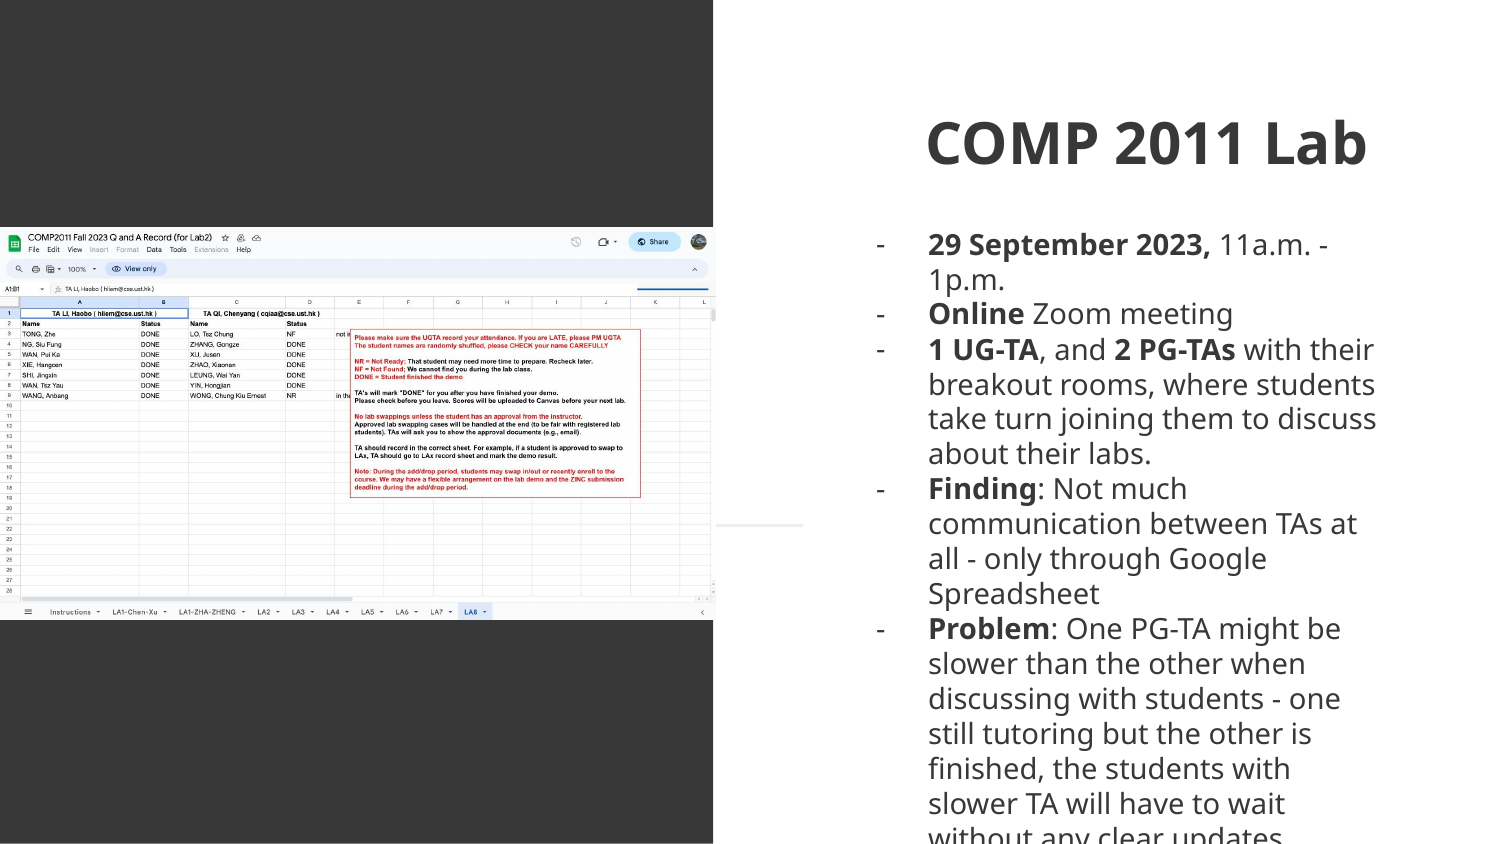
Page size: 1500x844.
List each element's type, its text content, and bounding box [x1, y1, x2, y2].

picture [0, 227, 716, 620]
subtitle 29 September 2023, 11a.m. - 1p.m. Online Zoom meeting 1 UG-TA, and 2 PG-TAs with their breakout rooms, where students take turn joining them to discuss about their labs. Finding: Not much communication between TAs at all - only through Google Spreadsheet Problem: One PG-TA might be slower than the other when discussing with students - one still tutoring but the other is finished, the students with slower TA will have to wait without any clear updates Not much going on in the labs [838, 210, 1396, 792]
title COMP 2011 Lab [770, 10, 1383, 297]
